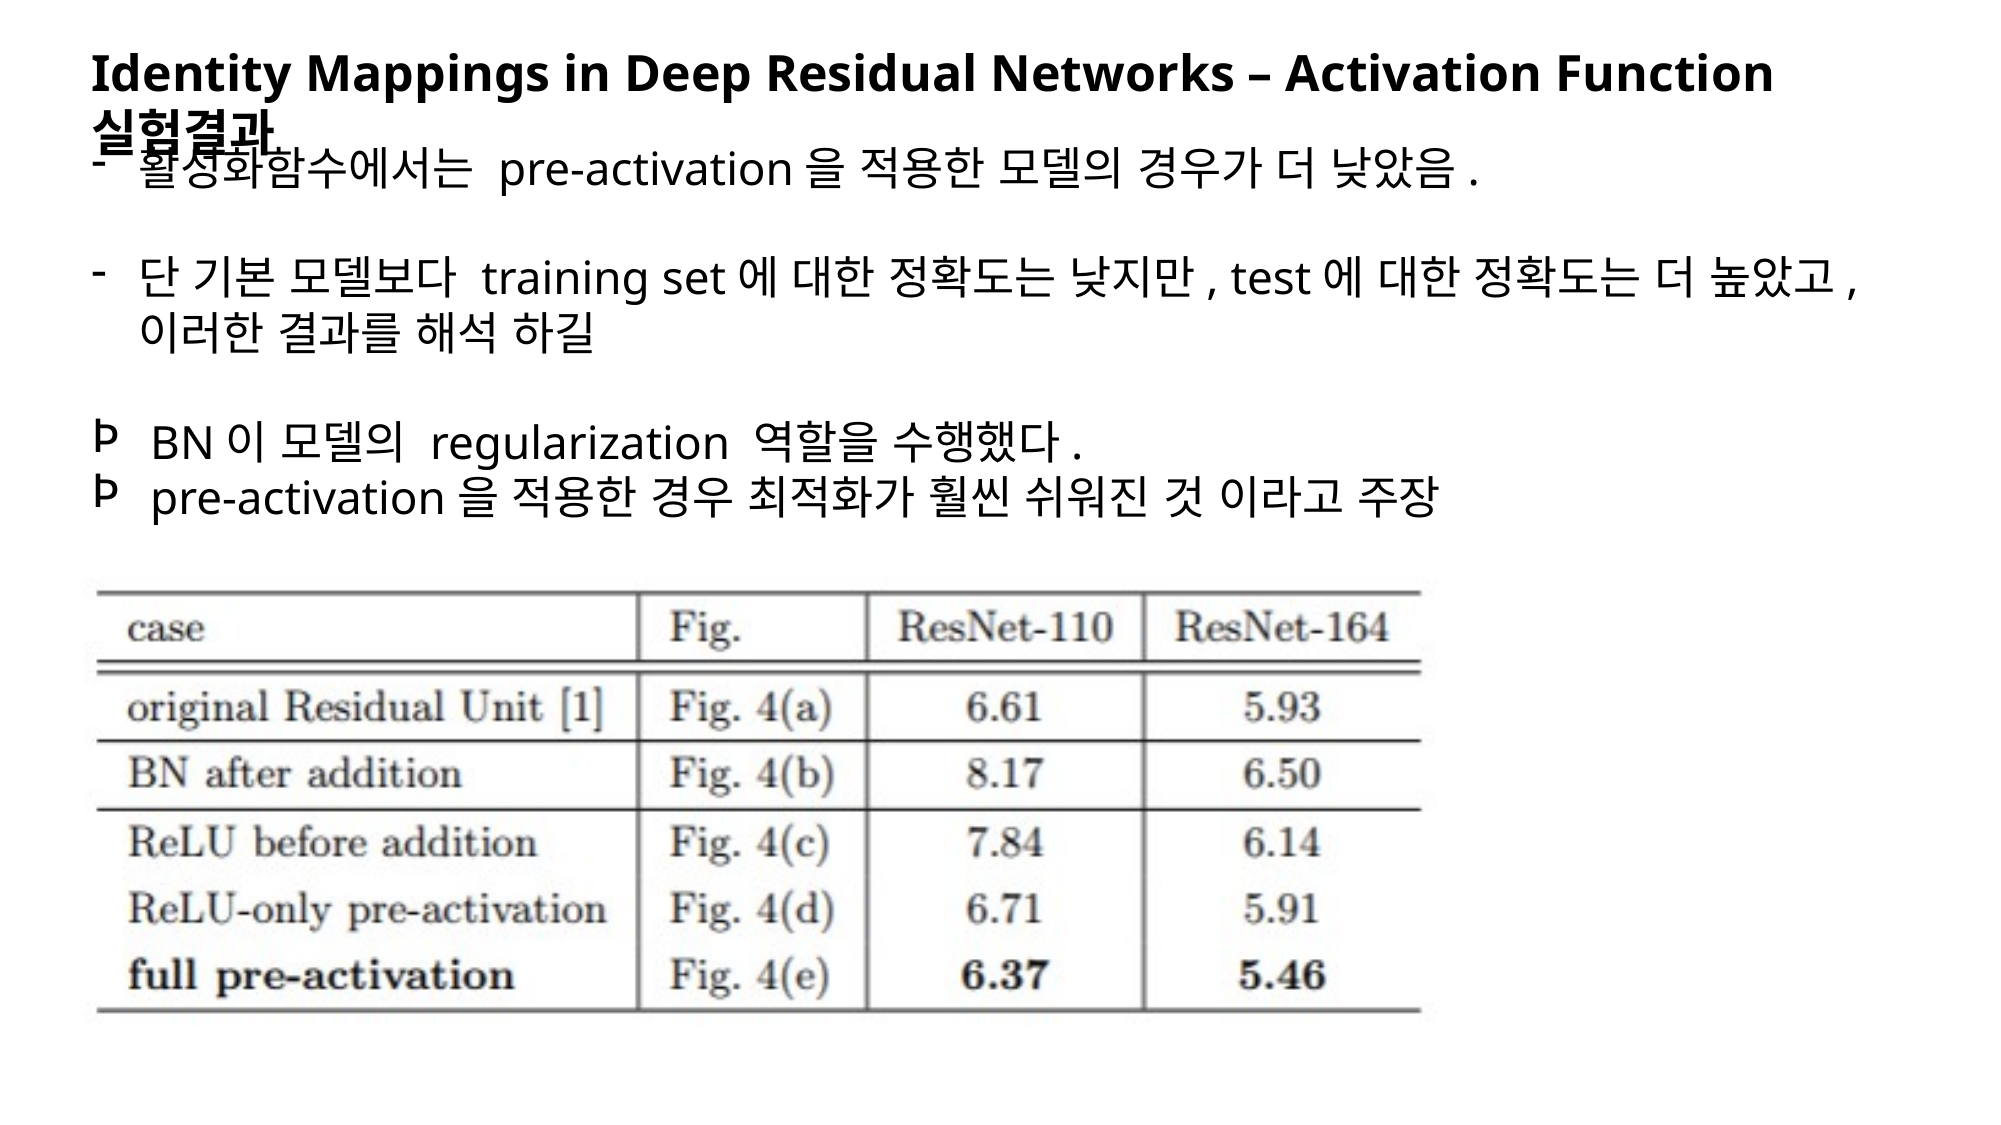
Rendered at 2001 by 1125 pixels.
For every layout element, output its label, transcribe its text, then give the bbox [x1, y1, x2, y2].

picture [46, 557, 1474, 1035]
text_box 활성화함수에서는 pre-activation을 적용한 모델의 경우가 더 낮았음. 단 기본 모델보다 training set에 대한 정확도는 낮지만, test에 대한 정확도는 더 높았고, 이러한 결과를 해석 하길 BN이 모델의 regularization 역할을 수행했다. pre-activation을 적용한 경우 최적화가 훨씬 쉬워진 것 이라고 주장 [76, 131, 1958, 532]
text_box Identity Mappings in Deep Residual Networks – Activation Function 실험결과 [76, 33, 1978, 169]
